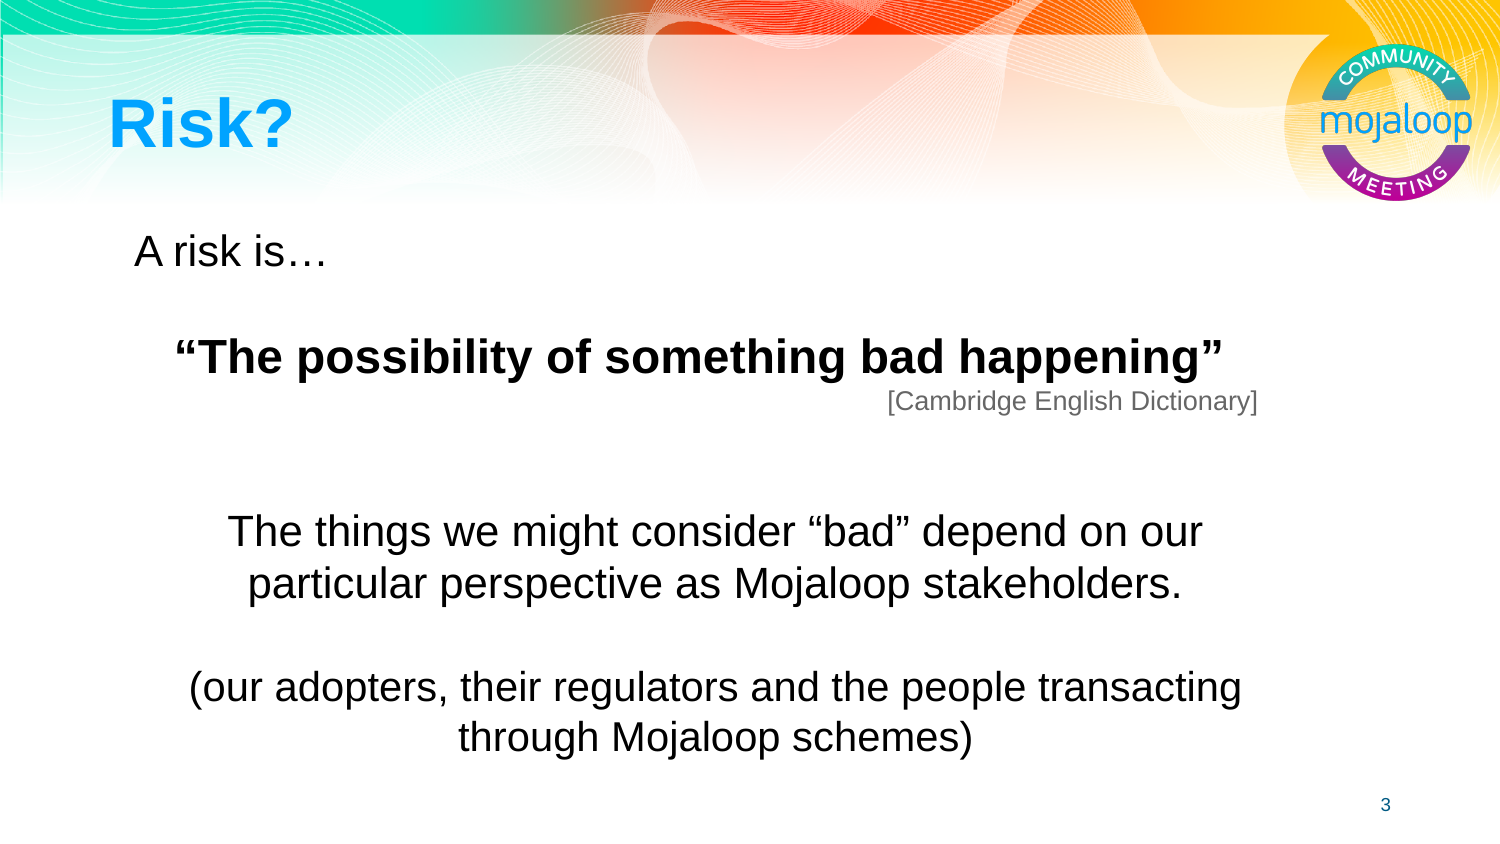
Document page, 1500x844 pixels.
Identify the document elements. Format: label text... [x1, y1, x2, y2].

picture [0, 0, 1500, 844]
title Risk? [103, 44, 1264, 208]
text_box A risk is… [119, 207, 1096, 291]
text_box The things we might consider “bad” depend on our particular perspective as Mojaloop stakeholders. (our adopters, their regulators and the people transacting through Mojaloop schemes) [172, 487, 1260, 827]
list “The possibility of something bad happening” [Cambridge English Dictionary] [168, 322, 1264, 440]
slide_number 3 [1260, 782, 1397, 827]
